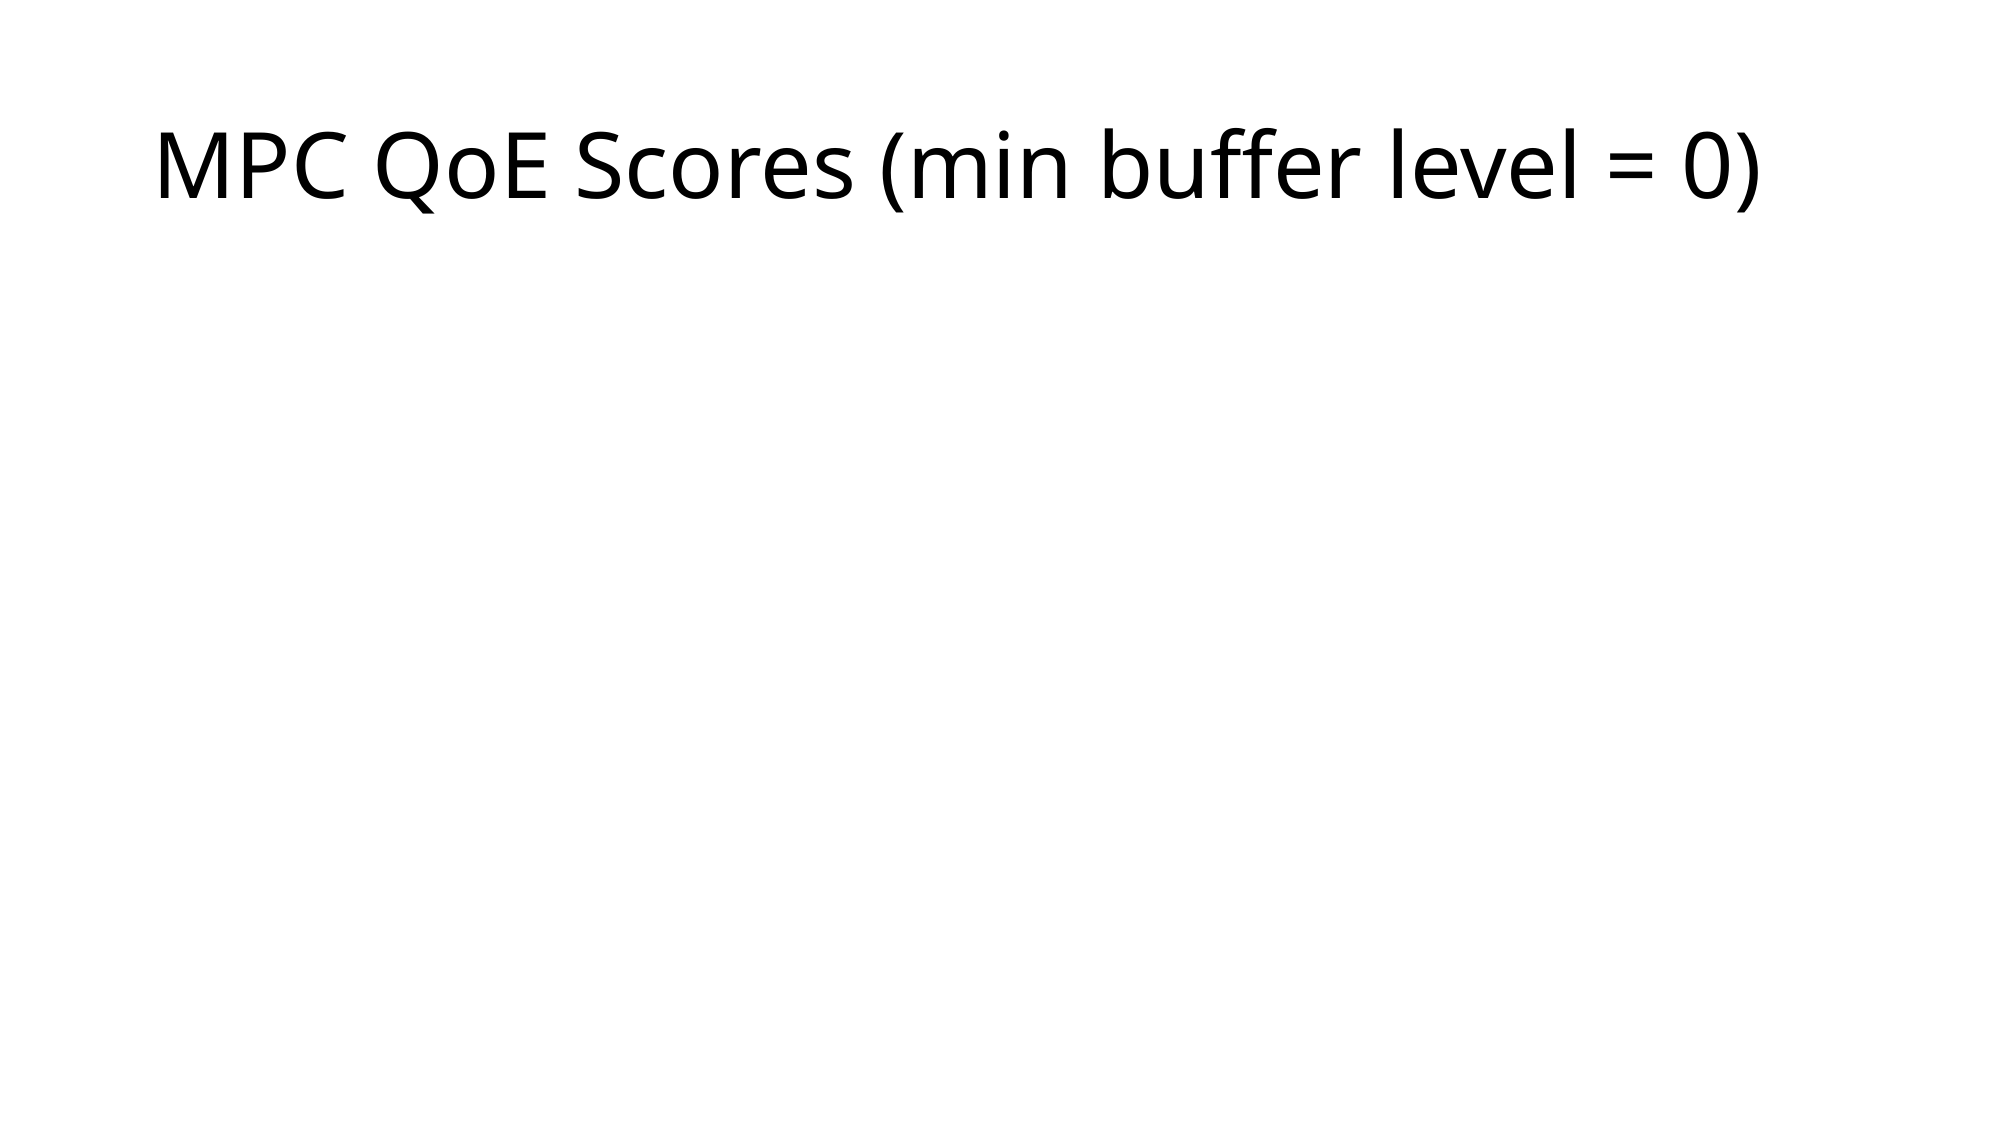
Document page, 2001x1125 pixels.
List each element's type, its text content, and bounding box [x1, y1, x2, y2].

title MPC QoE Scores (min buffer level = 0) [137, 59, 1863, 278]
